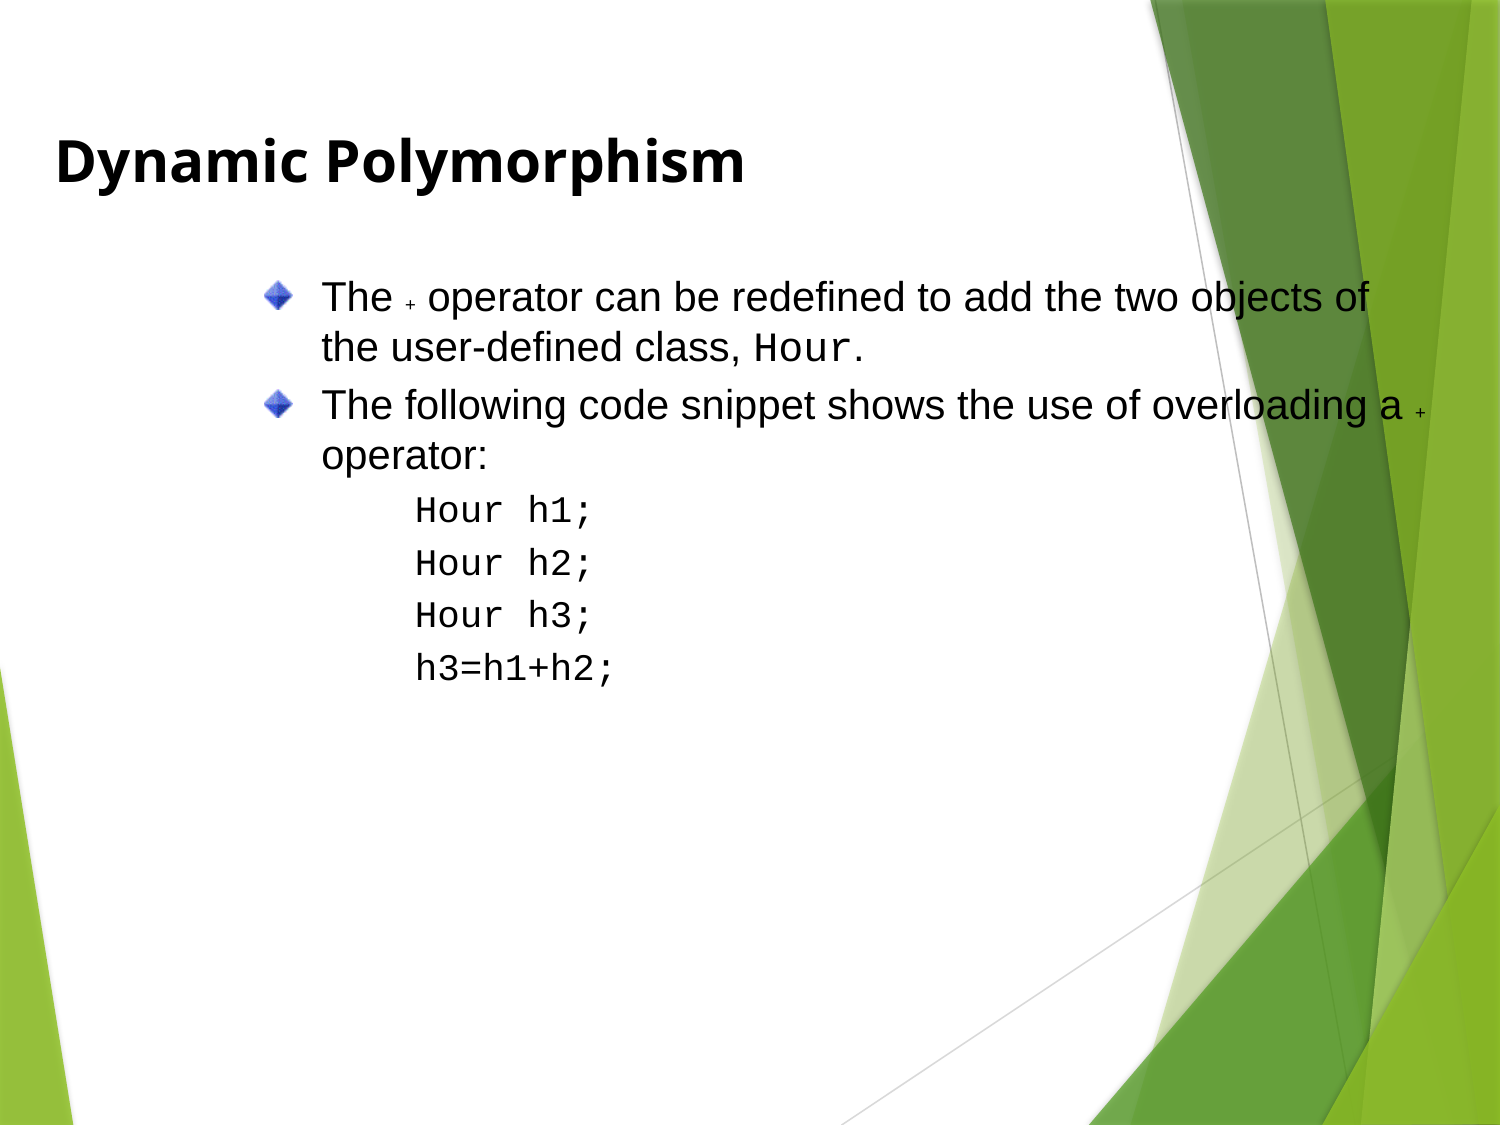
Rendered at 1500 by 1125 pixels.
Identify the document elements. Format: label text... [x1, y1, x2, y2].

text_box Dynamic Polymorphism [24, 116, 1463, 202]
text_box The + operator can be redefined to add the two objects of the user-defined class, Hour. The following code snippet shows the use of overloading a + operator: Hour h1; Hour h2; Hour h3; h3=h1+h2; [250, 262, 1450, 1025]
picture [264, 279, 293, 310]
picture [264, 388, 293, 418]
